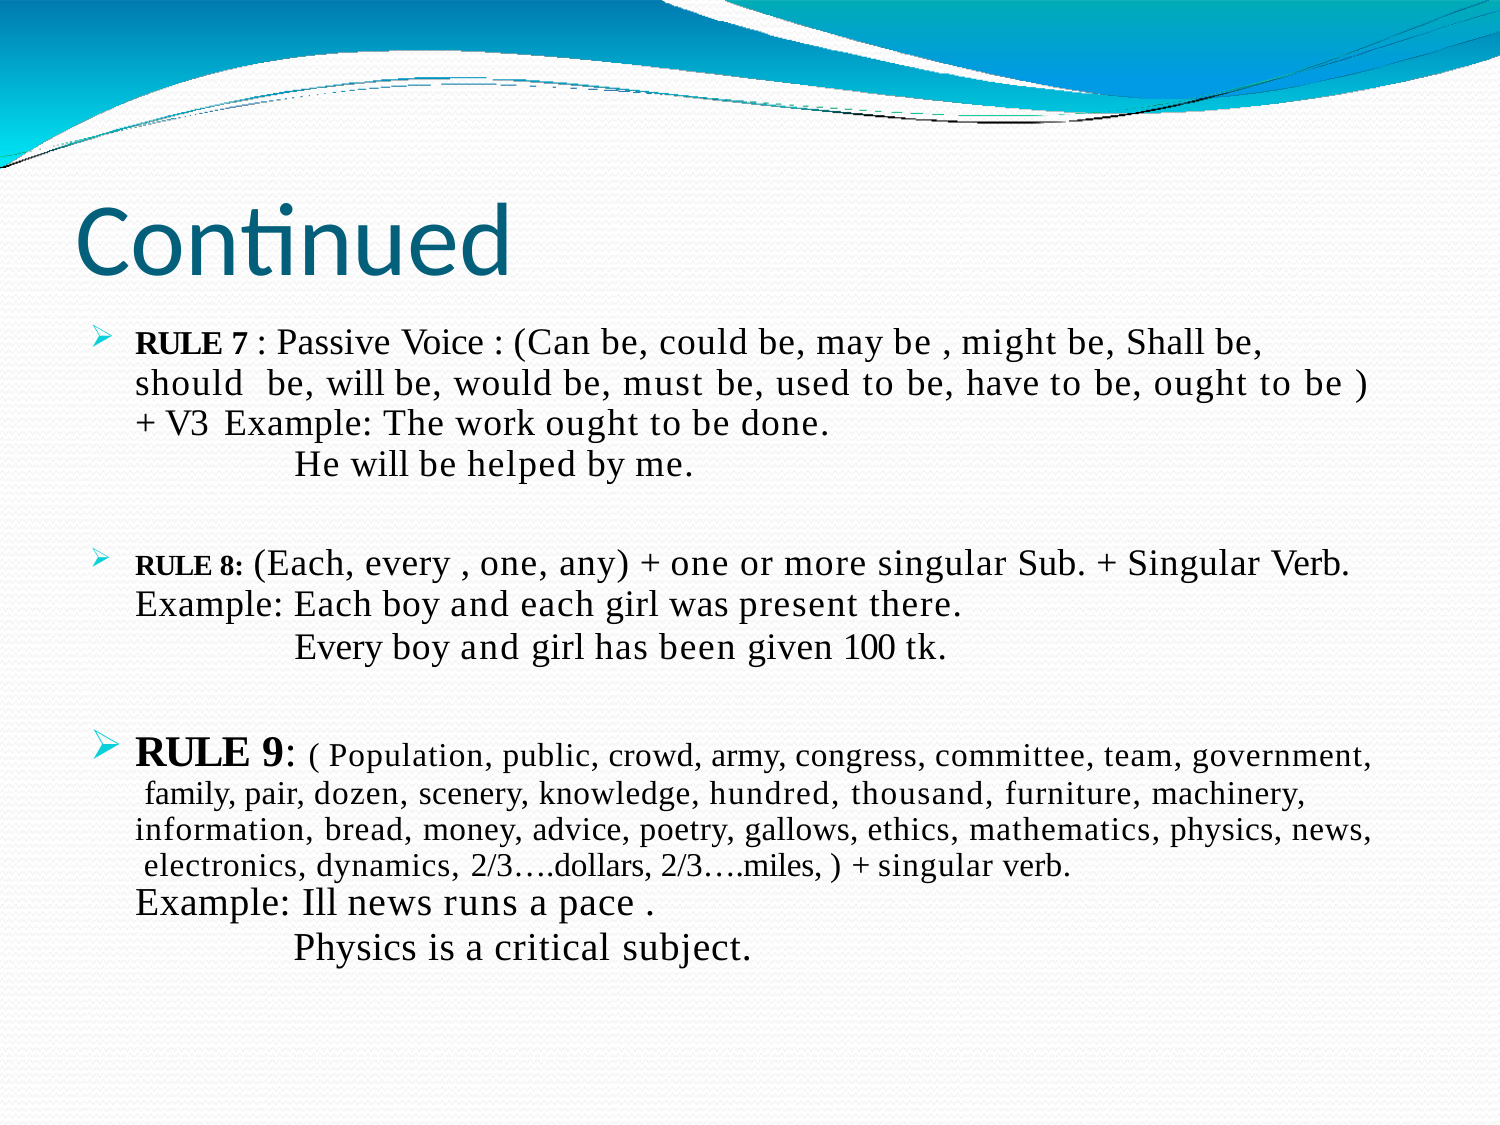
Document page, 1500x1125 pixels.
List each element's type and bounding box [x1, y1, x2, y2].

text_box [0, 0, 1500, 1125]
